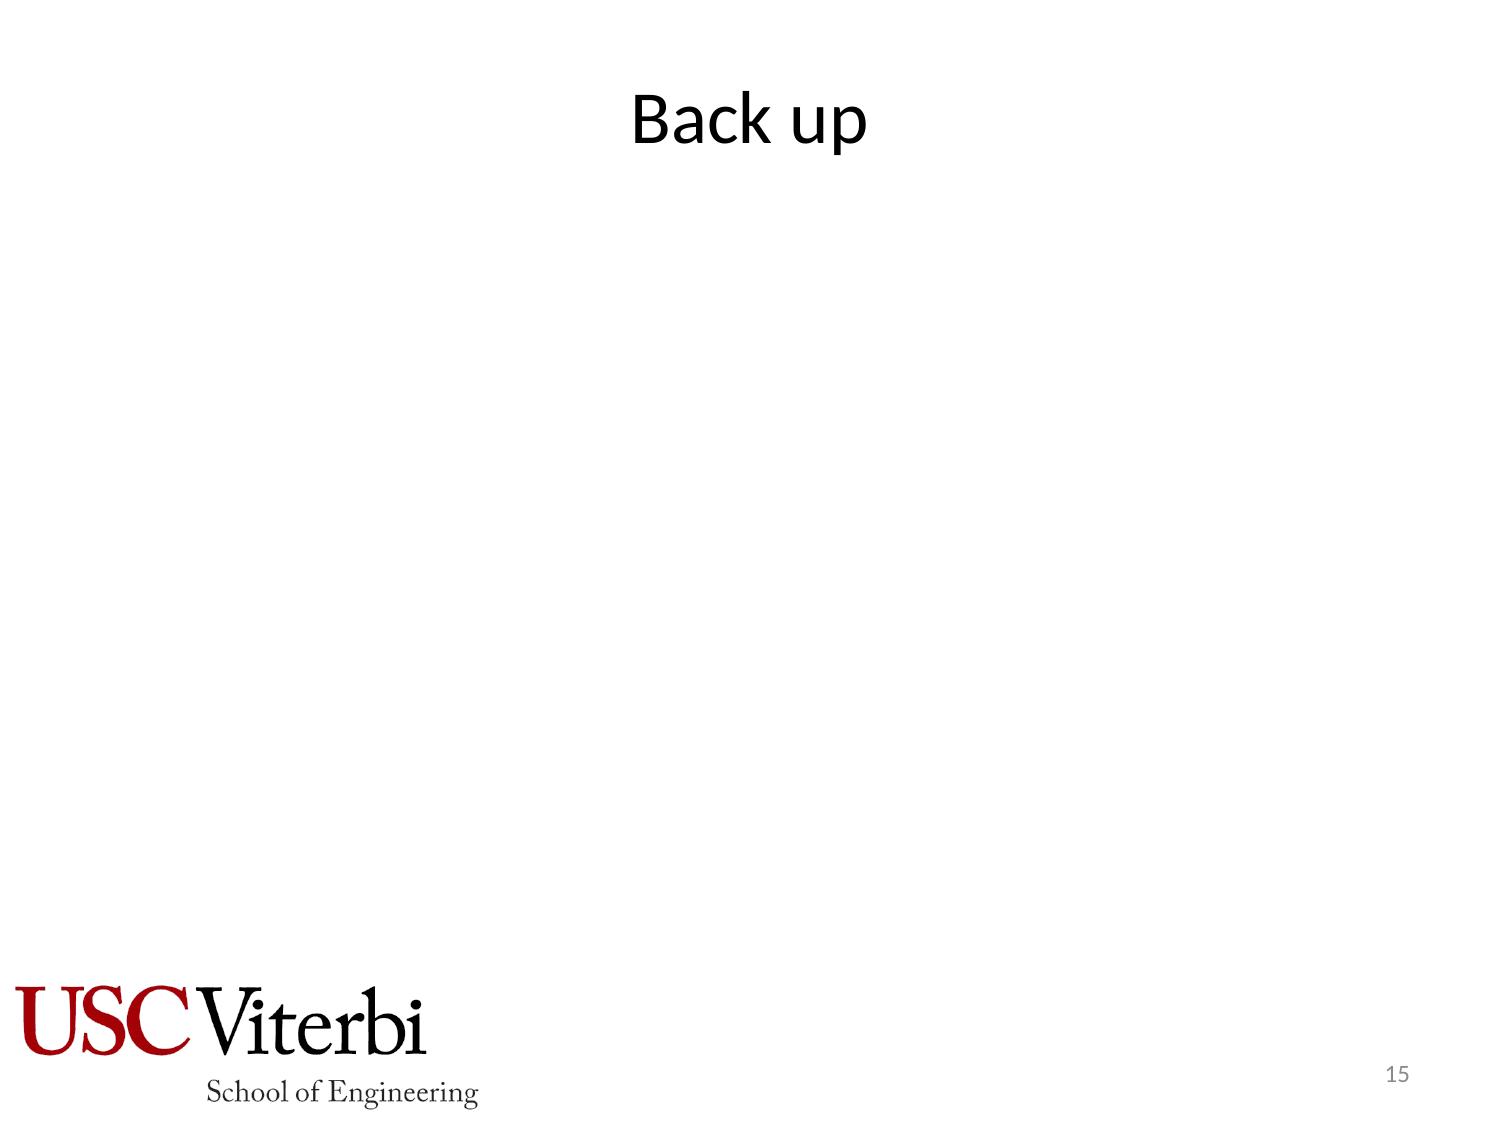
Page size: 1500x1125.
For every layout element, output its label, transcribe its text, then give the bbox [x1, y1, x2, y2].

title Back up [75, 45, 1425, 182]
picture [0, 947, 533, 1125]
slide_number 15 [1074, 1042, 1425, 1103]
